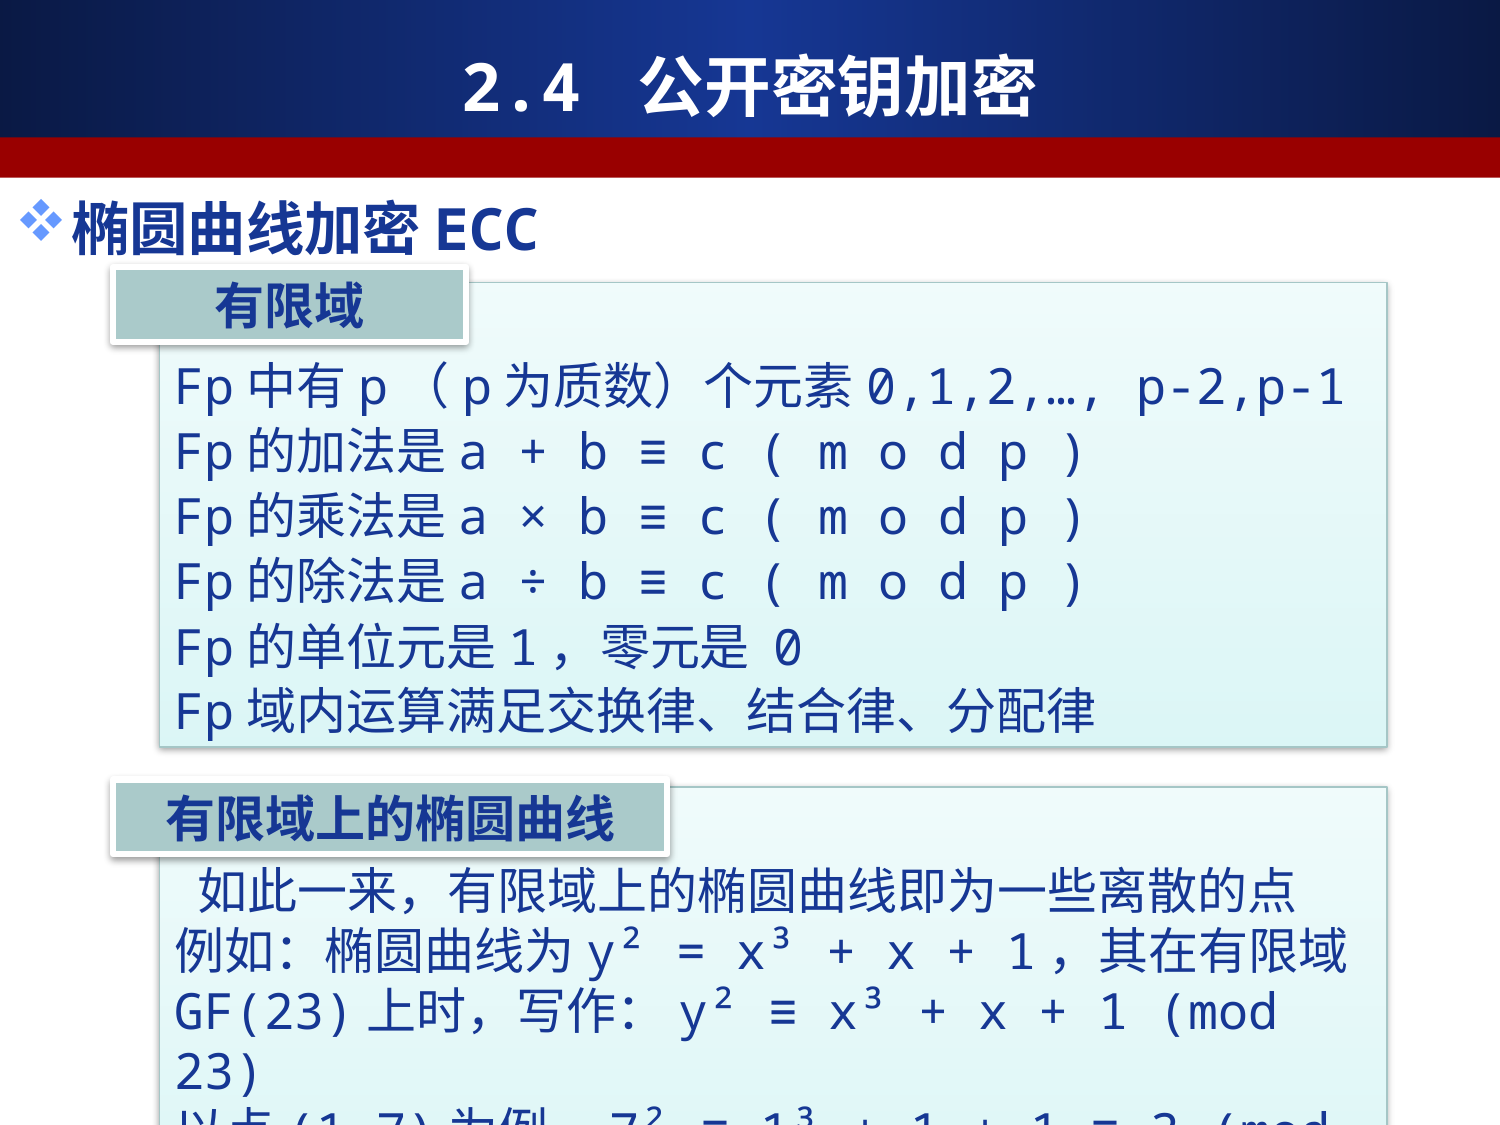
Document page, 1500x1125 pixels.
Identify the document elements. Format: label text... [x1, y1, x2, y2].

list 椭圆曲线加密ECC [0, 184, 568, 269]
text_box 如此一来，有限域上的椭圆曲线即为一些离散的点 例如：椭圆曲线为y² = x³ + x + 1，其在有限域GF(23)上时，写作：y² ≡ x³ + x + 1 (mod 23) 以点(1,7)为例，7² ≡ 1³ + 1 + 1 ≡ 3 (mod 23)。 [159, 786, 1388, 1125]
text_box Fp中有p（p为质数）个元素0,1,2,…, p-2,p-1 Fp的加法是a + b ≡ c ( m o d p ) Fp的乘法是a × b ≡ c ( m o d p ) Fp的除法是a ÷ b ≡ c ( m o d p ) Fp的单位元是1，零元是 0 Fp域内运算满足交换律、结合律、分配律 [159, 282, 1388, 748]
text_box 2.4 公开密钥加密 [0, 42, 1500, 127]
text_box 有限域上的椭圆曲线 [110, 776, 670, 857]
